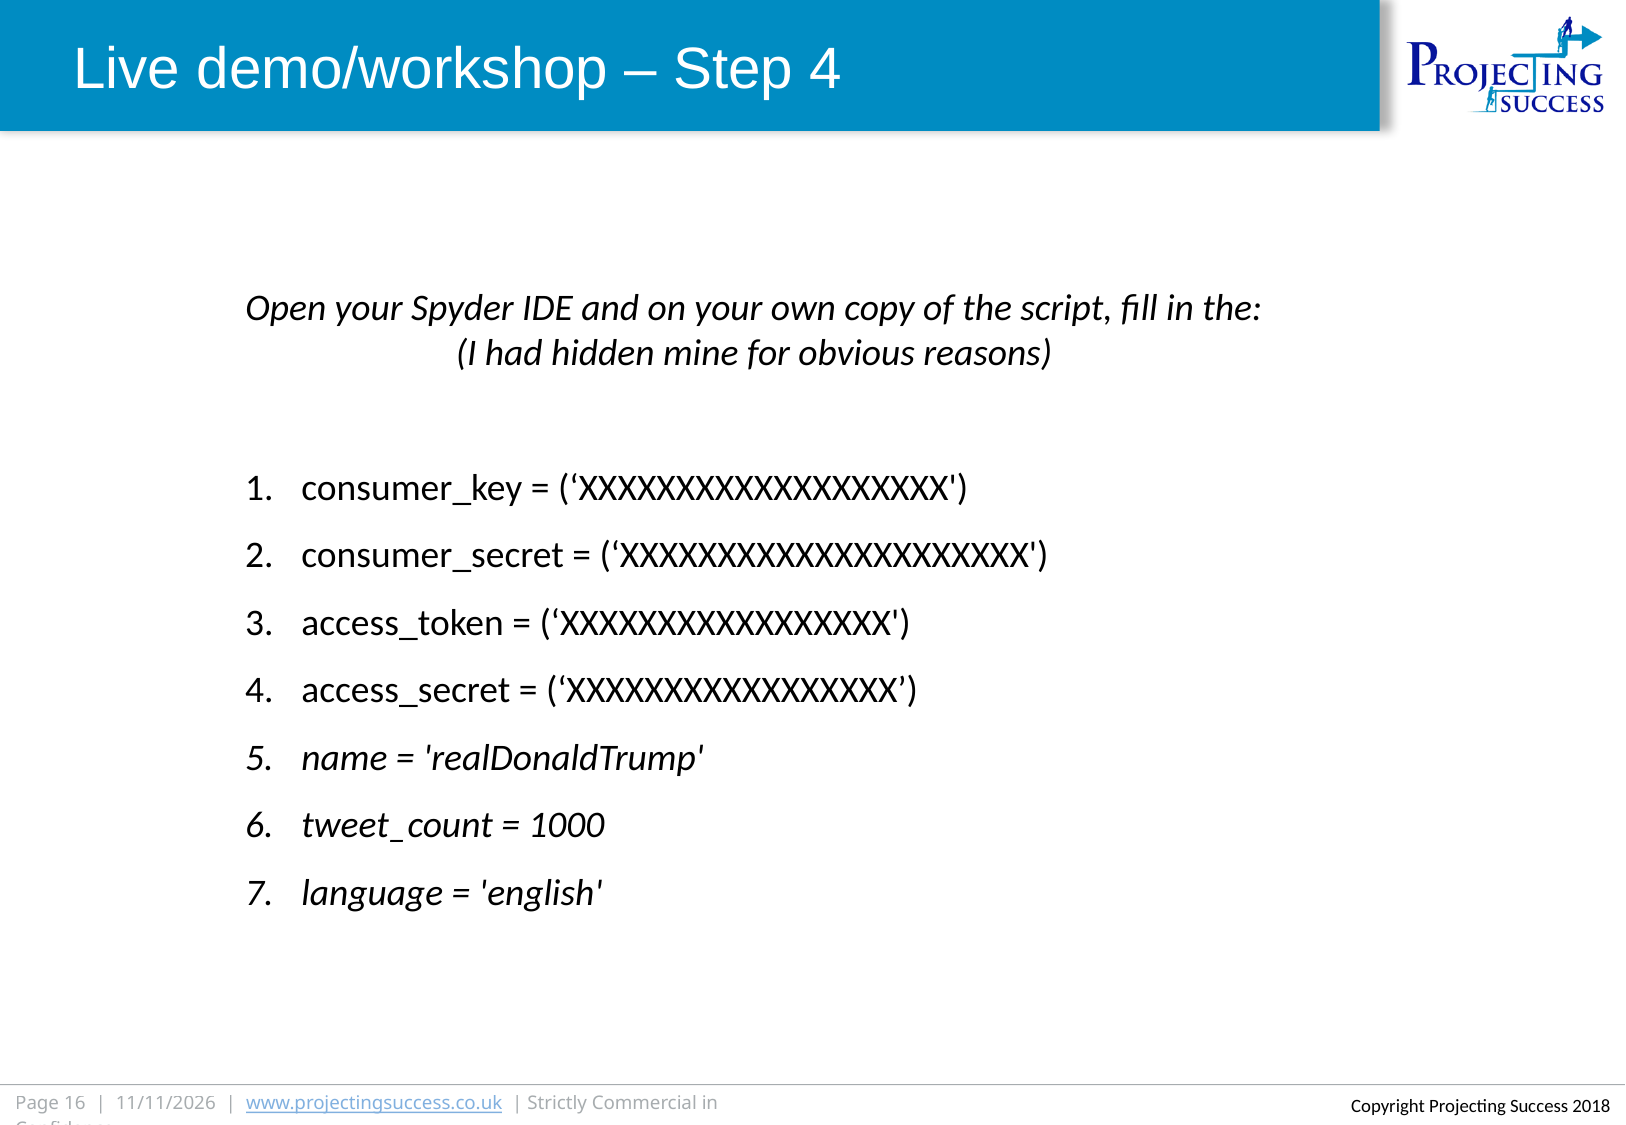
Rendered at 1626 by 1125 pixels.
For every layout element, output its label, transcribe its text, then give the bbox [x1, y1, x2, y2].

picture [1400, 11, 1609, 119]
text_box Page 16 | 23/02/2019 | www.projectingsuccess.co.uk | Strictly Commercial in Confidence [0, 1083, 755, 1125]
text_box Open your Spyder IDE and on your own copy of the script, fill in the: (I had hidden mine for obvious reasons) consumer_key = (‘XXXXXXXXXXXXXXXXXXX') consumer_secret = (‘XXXXXXXXXXXXXXXXXXXXX') access_token = (‘XXXXXXXXXXXXXXXXX') access_secret = (‘XXXXXXXXXXXXXXXXX’) name = 'realDonaldTrump' tweet_count = 1000 language = 'english' [230, 275, 1278, 921]
text_box Live demo/workshop – Step 4 [0, 0, 1381, 132]
